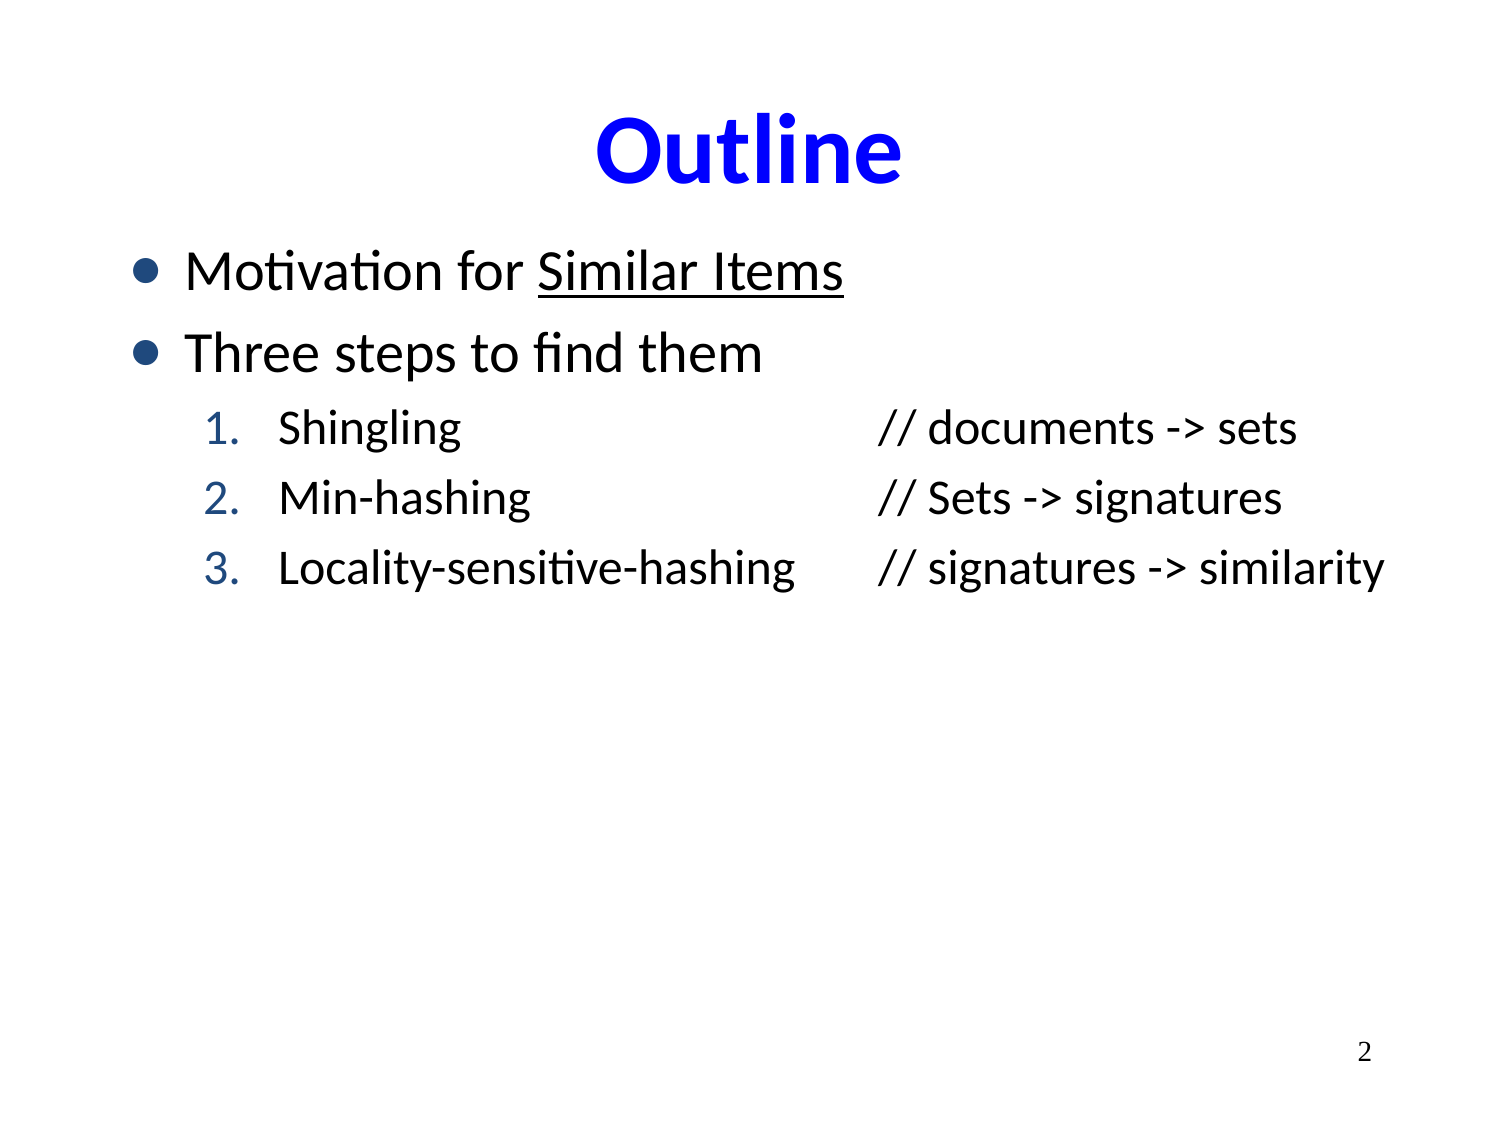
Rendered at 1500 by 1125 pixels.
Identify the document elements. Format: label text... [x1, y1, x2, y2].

list Motivation for Similar Items Three steps to find them Shingling // documents -> sets Min-hashing // Sets -> signatures Locality-sensitive-hashing // signatures -> similarity [113, 224, 1438, 988]
title Outline [112, 50, 1388, 238]
slide_number ‹#› [1074, 1025, 1388, 1100]
